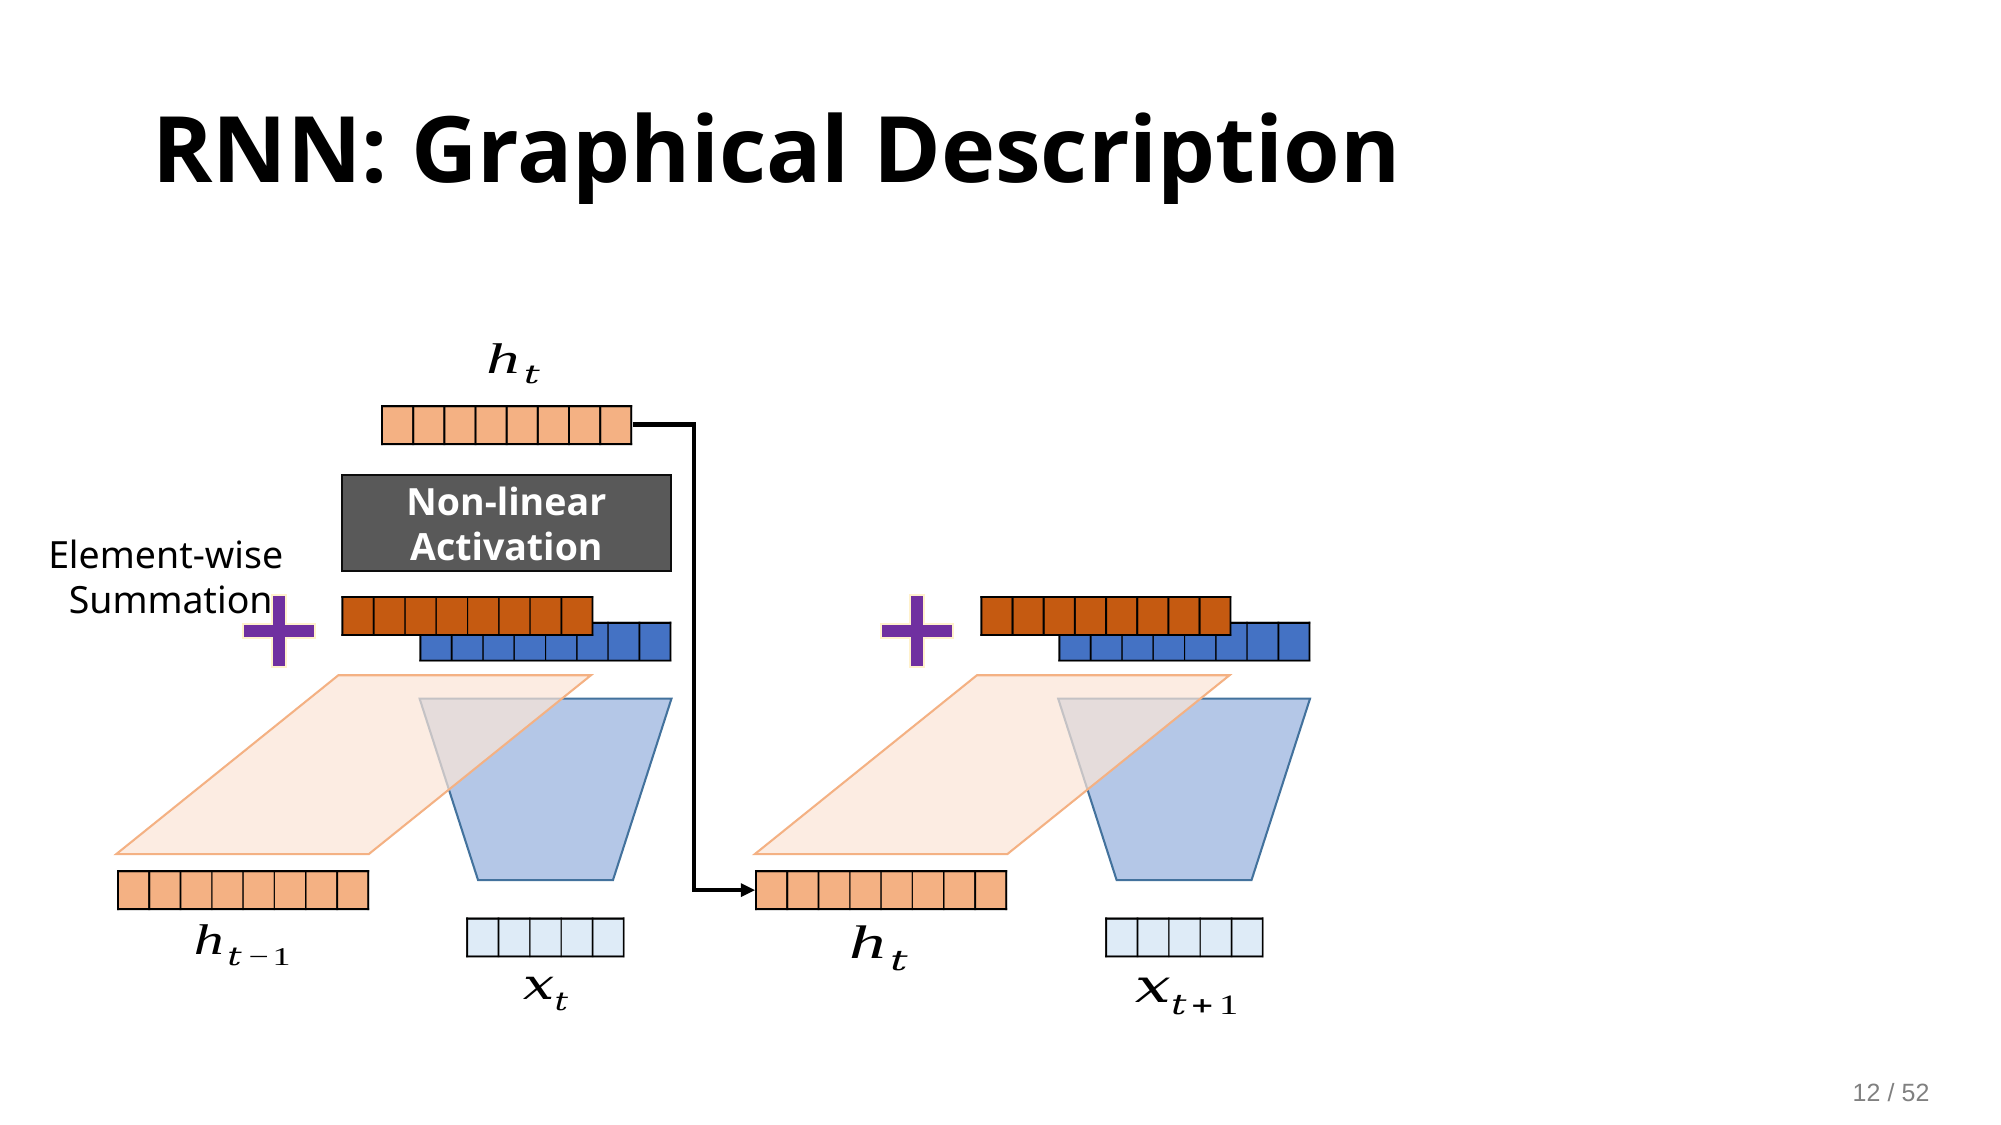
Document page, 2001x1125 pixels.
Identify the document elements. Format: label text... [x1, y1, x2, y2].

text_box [632, 424, 755, 891]
text_box [755, 674, 1233, 856]
text_box RNN: Graphical Description [137, 44, 1912, 262]
text_box [880, 594, 954, 668]
picture [754, 869, 1008, 911]
picture [1105, 917, 1264, 958]
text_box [980, 595, 1310, 662]
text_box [48, 335, 672, 1016]
text_box [1087, 697, 1312, 882]
